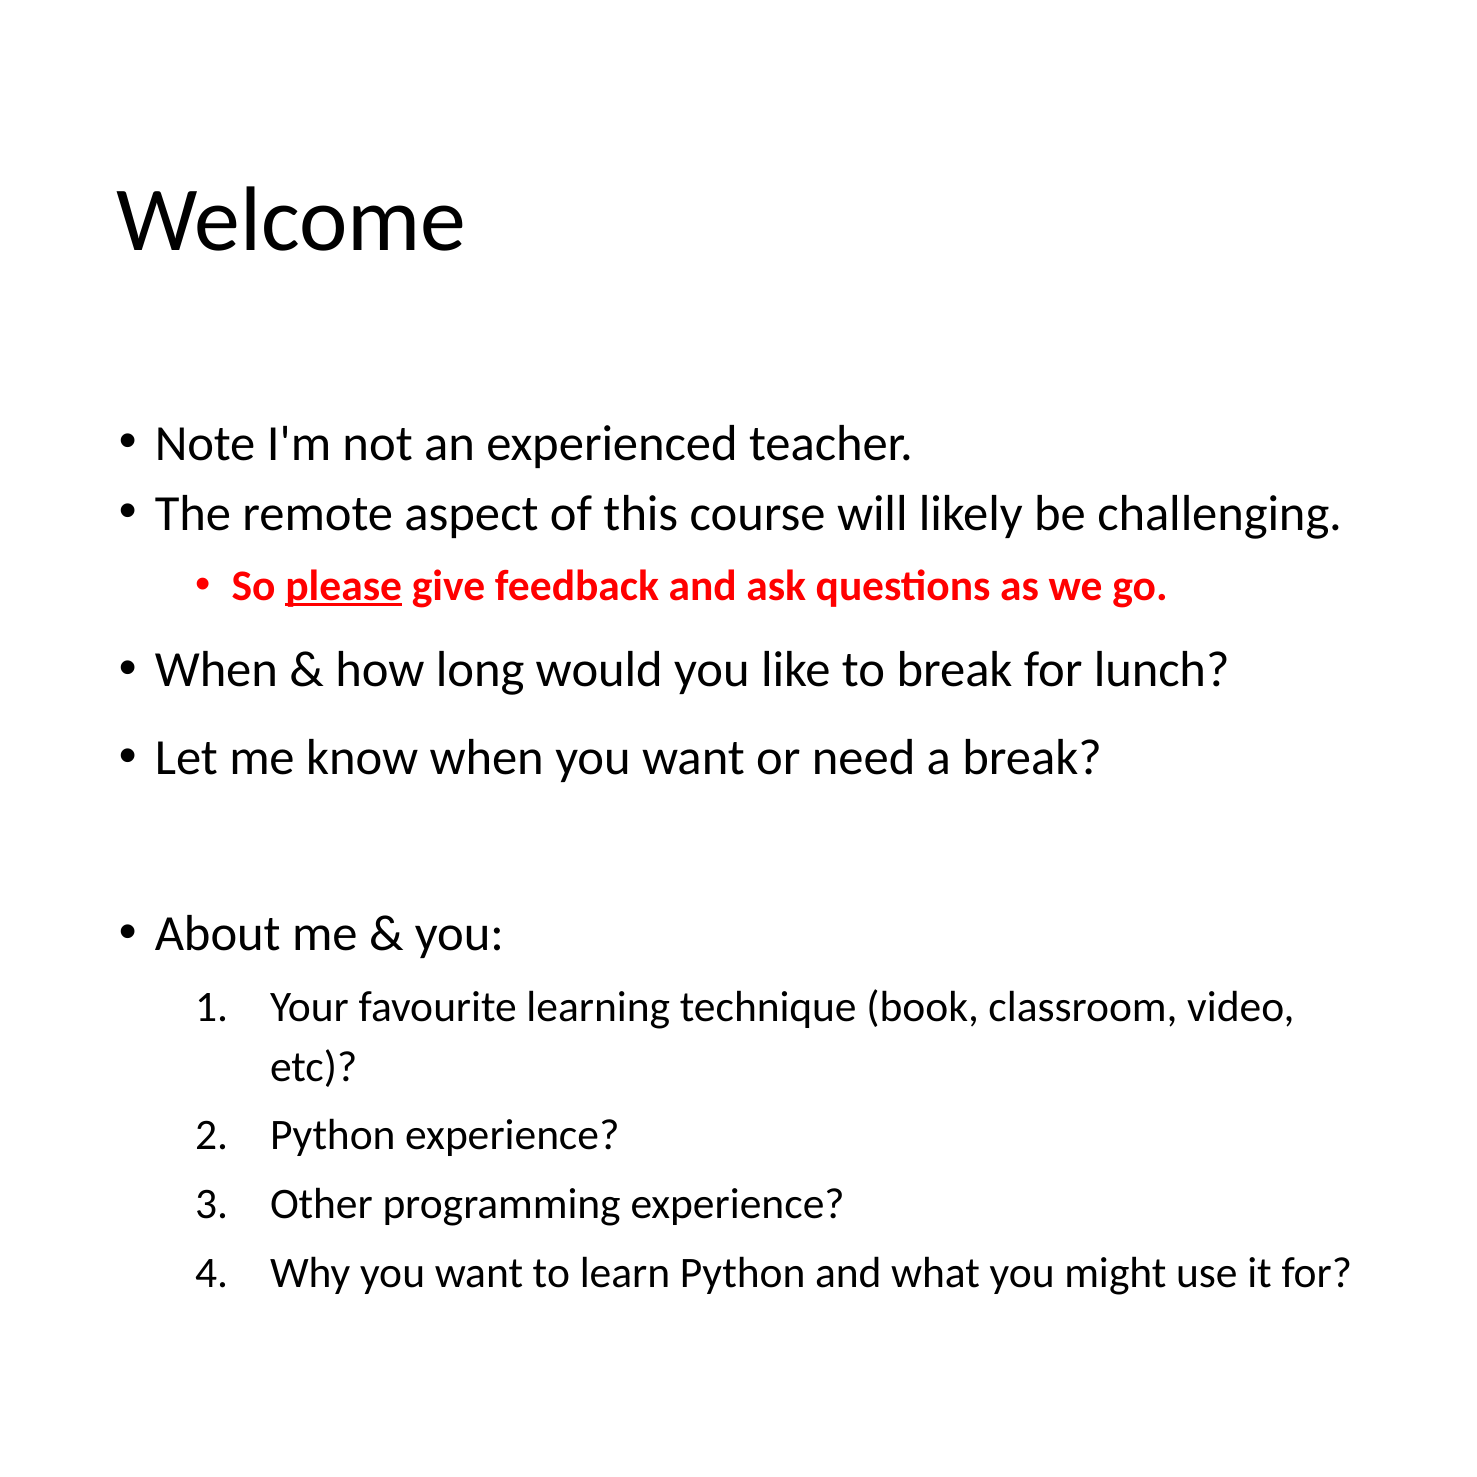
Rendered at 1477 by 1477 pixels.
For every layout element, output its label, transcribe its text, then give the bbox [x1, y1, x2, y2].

list Note I'm not an experienced teacher. The remote aspect of this course will likely be challenging. So please give feedback and ask questions as we go. When & how long would you like to break for lunch? Let me know when you want or need a break? About me & you: Your favourite learning technique (book, classroom, video, etc)? Python experience? Other programming experience? Why you want to learn Python and what you might use it for? [101, 393, 1375, 1330]
title Welcome [101, 78, 1375, 364]
